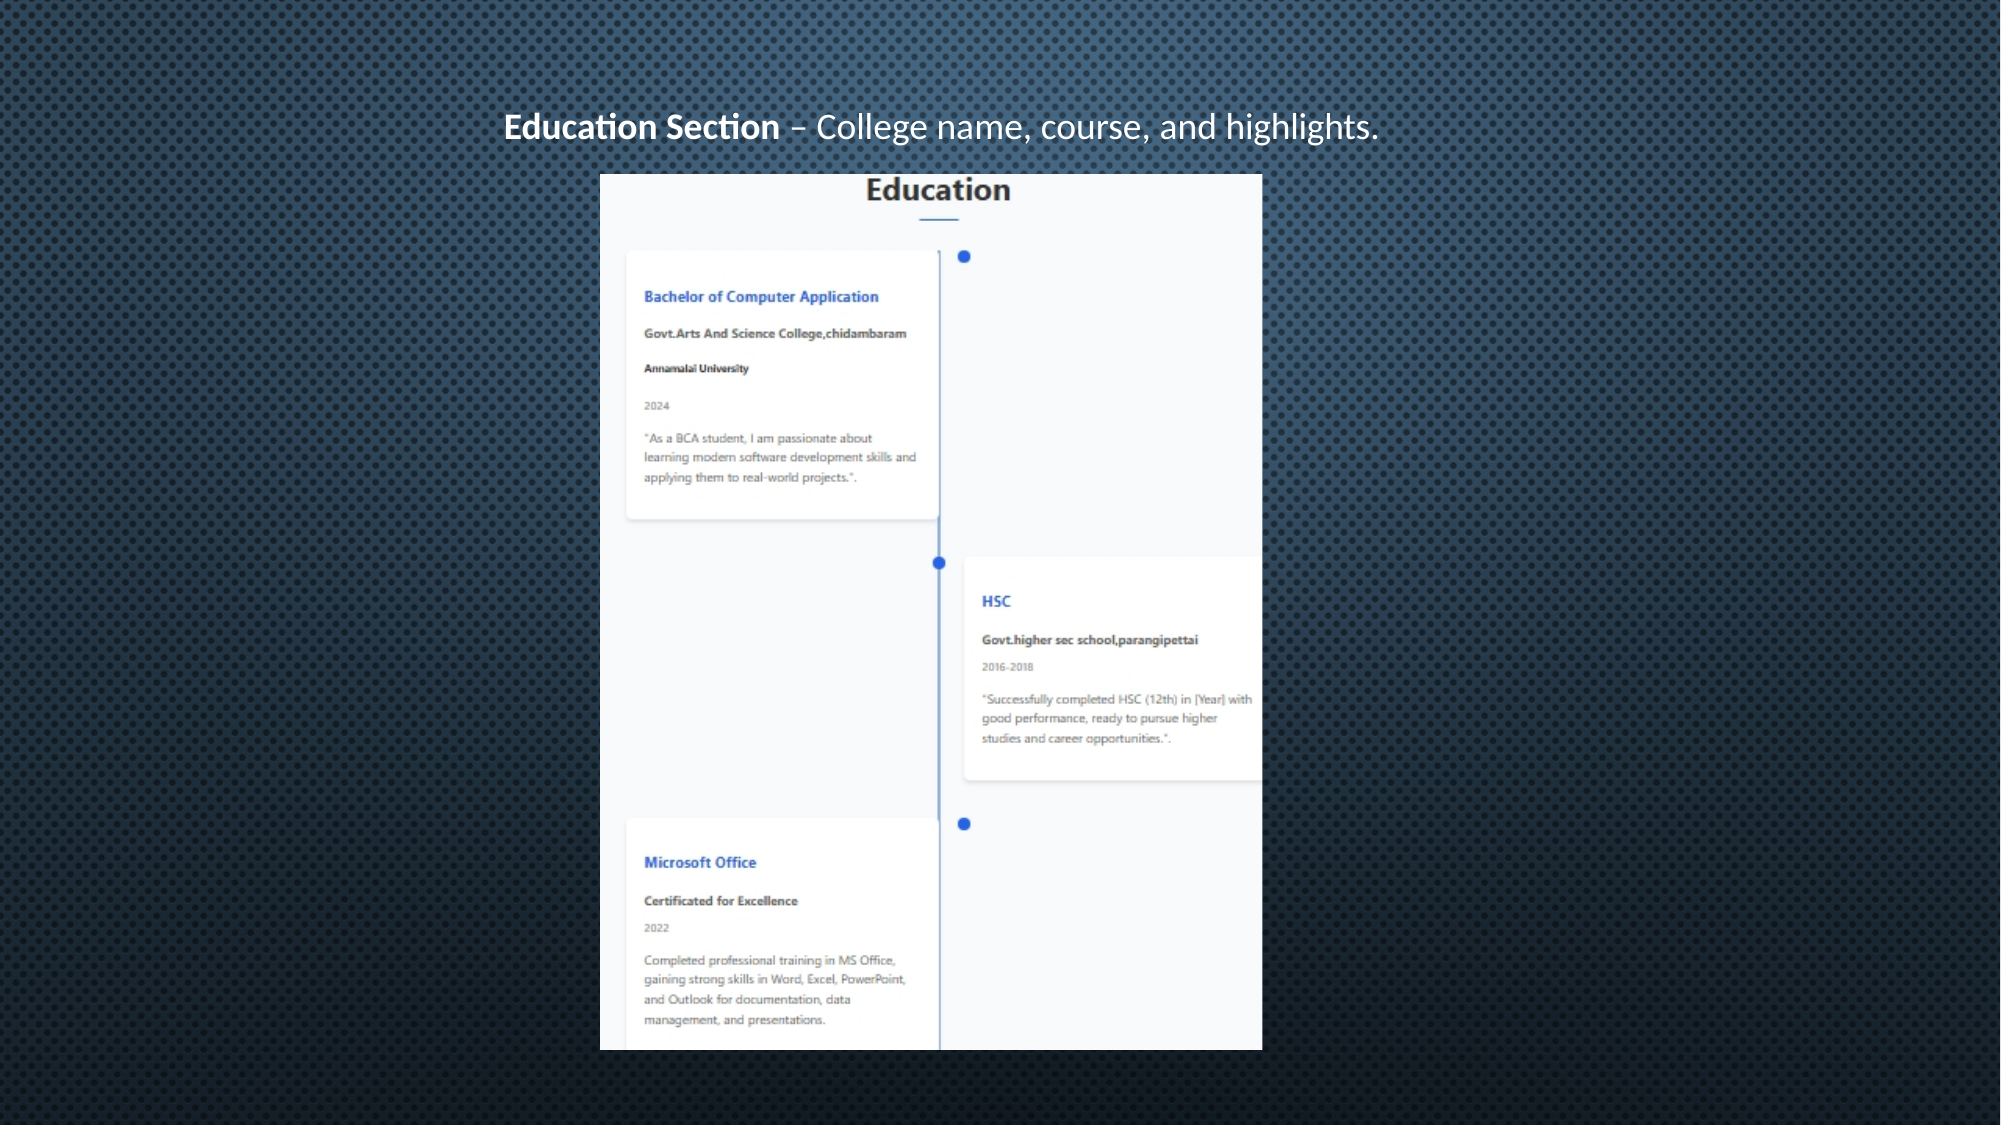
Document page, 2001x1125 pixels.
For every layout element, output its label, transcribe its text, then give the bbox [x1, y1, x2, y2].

text_box Education Section – College name, course, and highlights. [501, 99, 1498, 147]
picture [599, 174, 1263, 1051]
